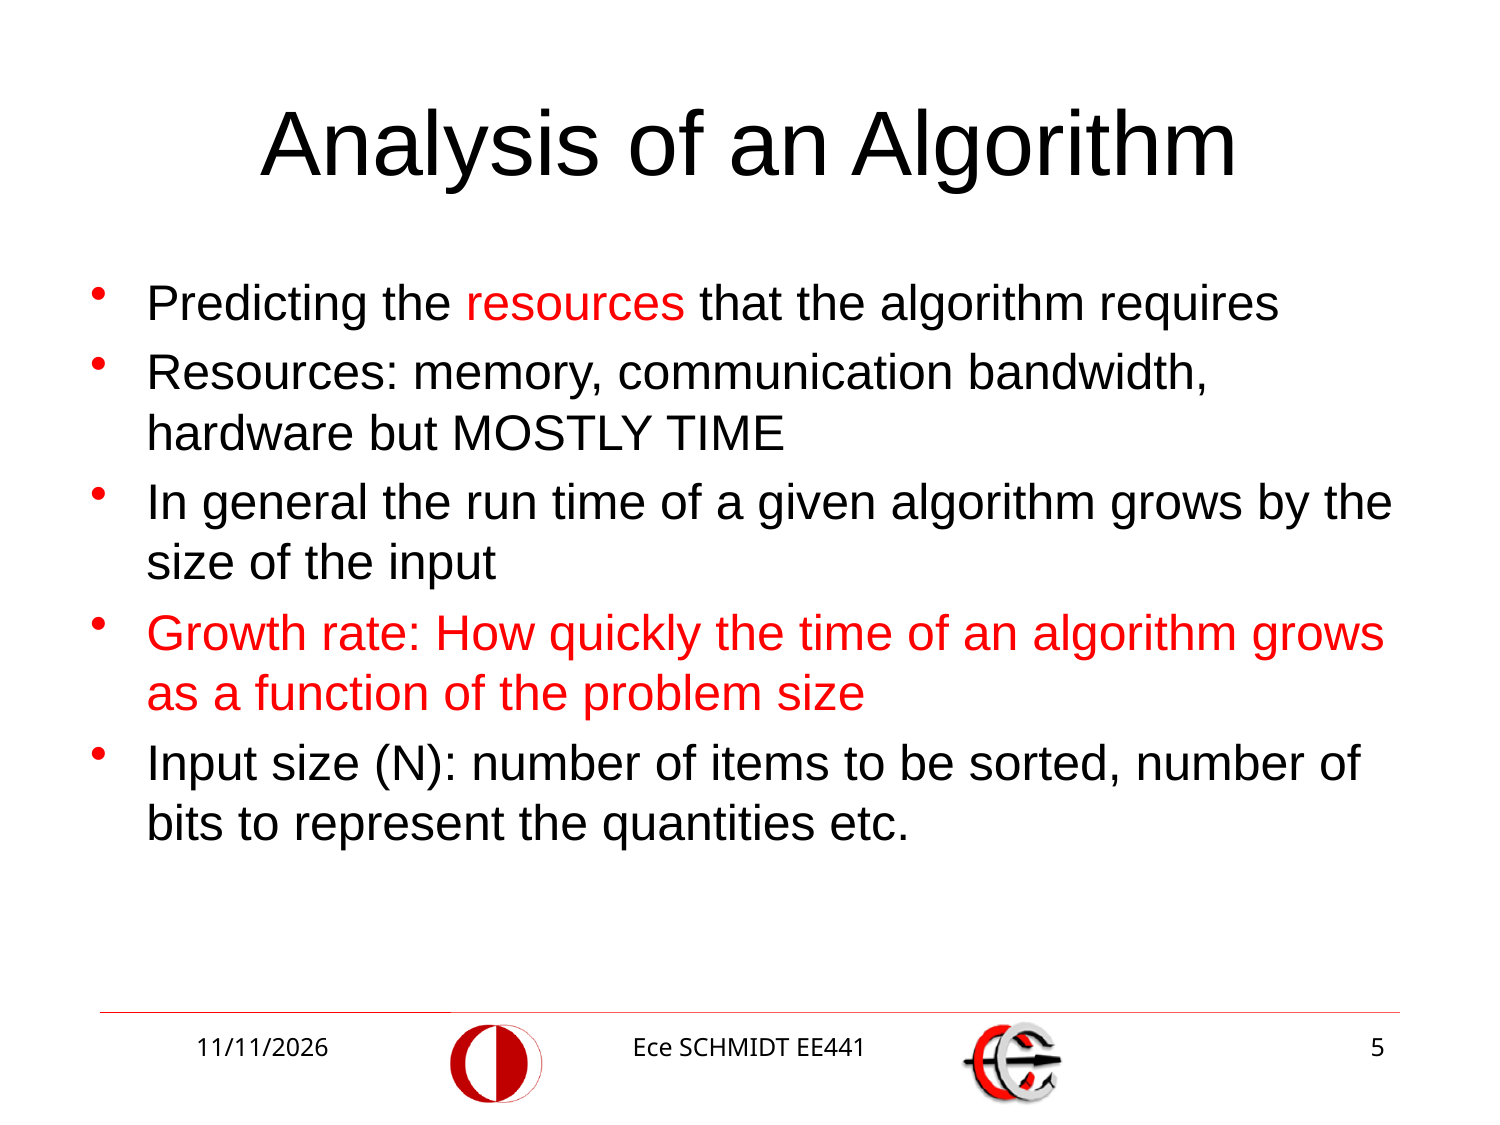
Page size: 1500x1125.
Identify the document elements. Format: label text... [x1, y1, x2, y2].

picture [950, 1019, 1068, 1106]
footer Ece SCHMIDT EE441 [512, 1024, 988, 1103]
slide_number 5 [1074, 1024, 1400, 1103]
list Predicting the resources that the algorithm requires Resources: memory, communication bandwidth, hardware but MOSTLY TIME In general the run time of a given algorithm grows by the size of the input Growth rate: How quickly the time of an algorithm grows as a function of the problem size Input size (N): number of items to be sorted, number of bits to represent the quantities etc. [75, 262, 1425, 1005]
picture [448, 1023, 543, 1103]
title Analysis of an Algorithm [75, 45, 1425, 233]
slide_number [99, 1024, 425, 1103]
